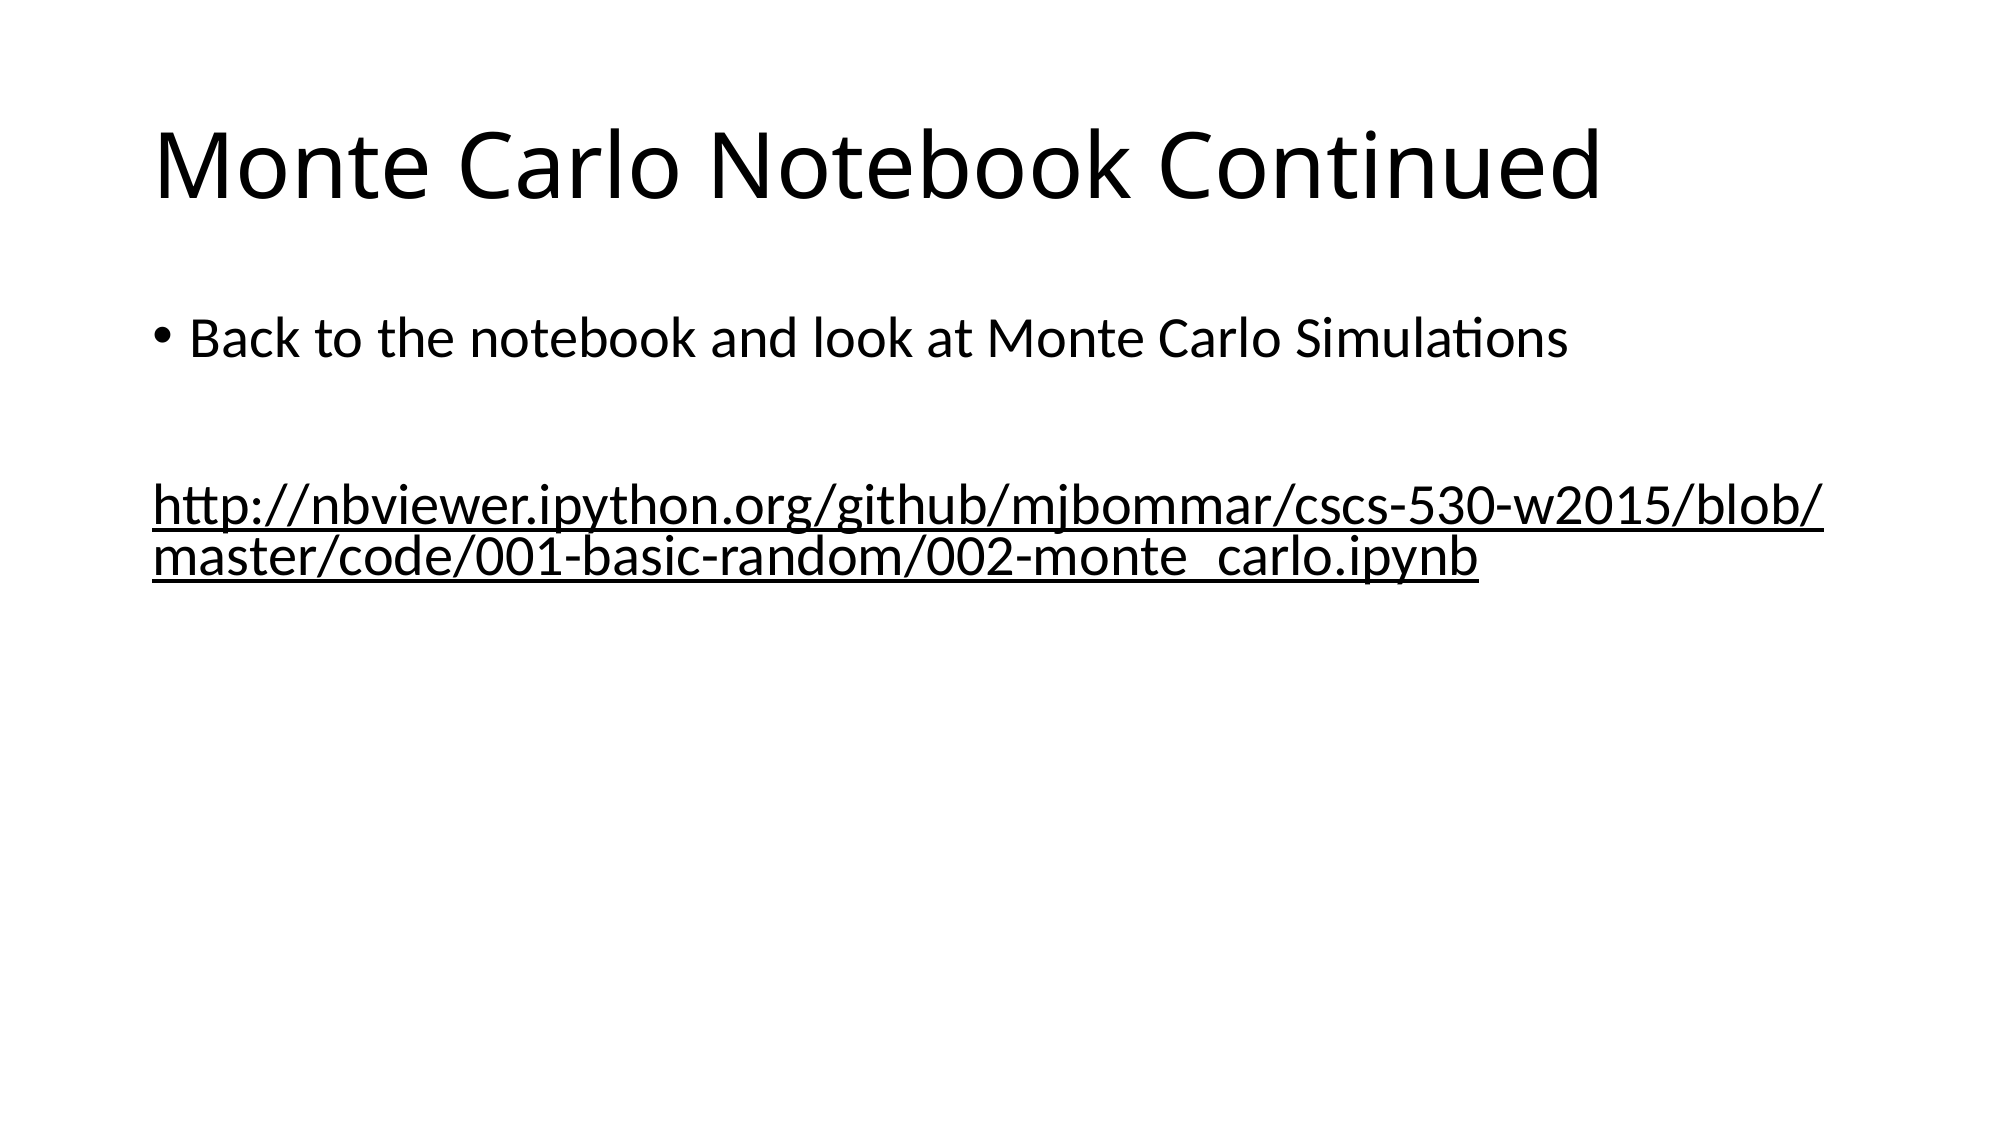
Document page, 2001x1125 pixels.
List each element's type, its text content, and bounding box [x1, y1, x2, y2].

list Back to the notebook and look at Monte Carlo Simulations http://nbviewer.ipython.org/github/mjbommar/cscs-530-w2015/blob/master/code/001-basic-random/002-monte_carlo.ipynb [137, 299, 1863, 1014]
title Monte Carlo Notebook Continued [137, 59, 1863, 278]
